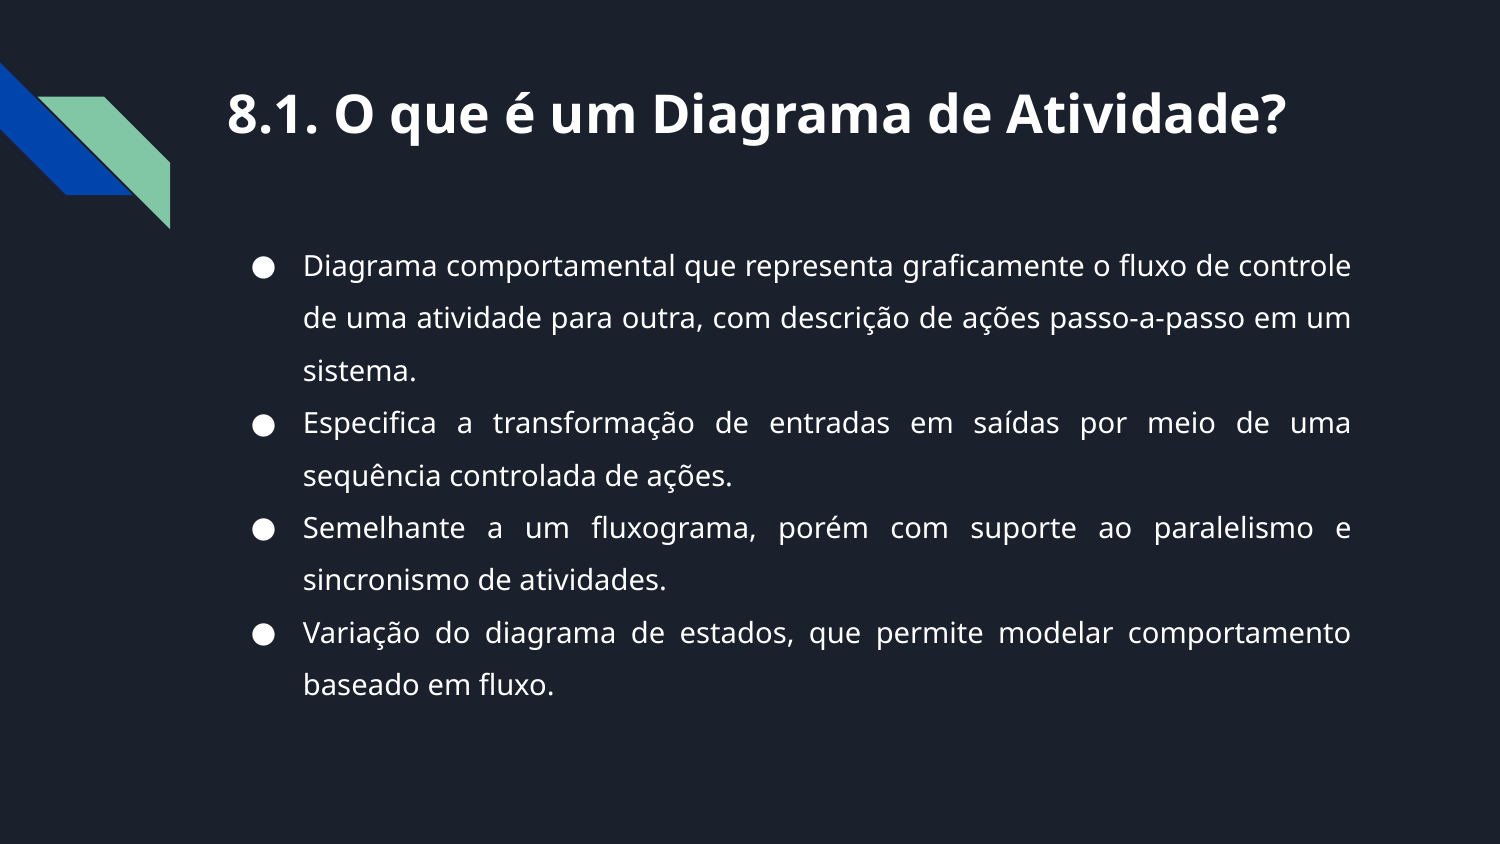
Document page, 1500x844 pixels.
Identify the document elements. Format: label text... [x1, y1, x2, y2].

list Diagrama comportamental que representa graficamente o fluxo de controle de uma atividade para outra, com descrição de ações passo-a-passo em um sistema. Especifica a transformação de entradas em saídas por meio de uma sequência controlada de ações. Semelhante a um fluxograma, porém com suporte ao paralelismo e sincronismo de atividades. Variação do diagrama de estados, que permite modelar comportamento baseado em fluxo. [212, 214, 1368, 782]
title 8.1. O que é um Diagrama de Atividade? [212, 64, 1368, 214]
